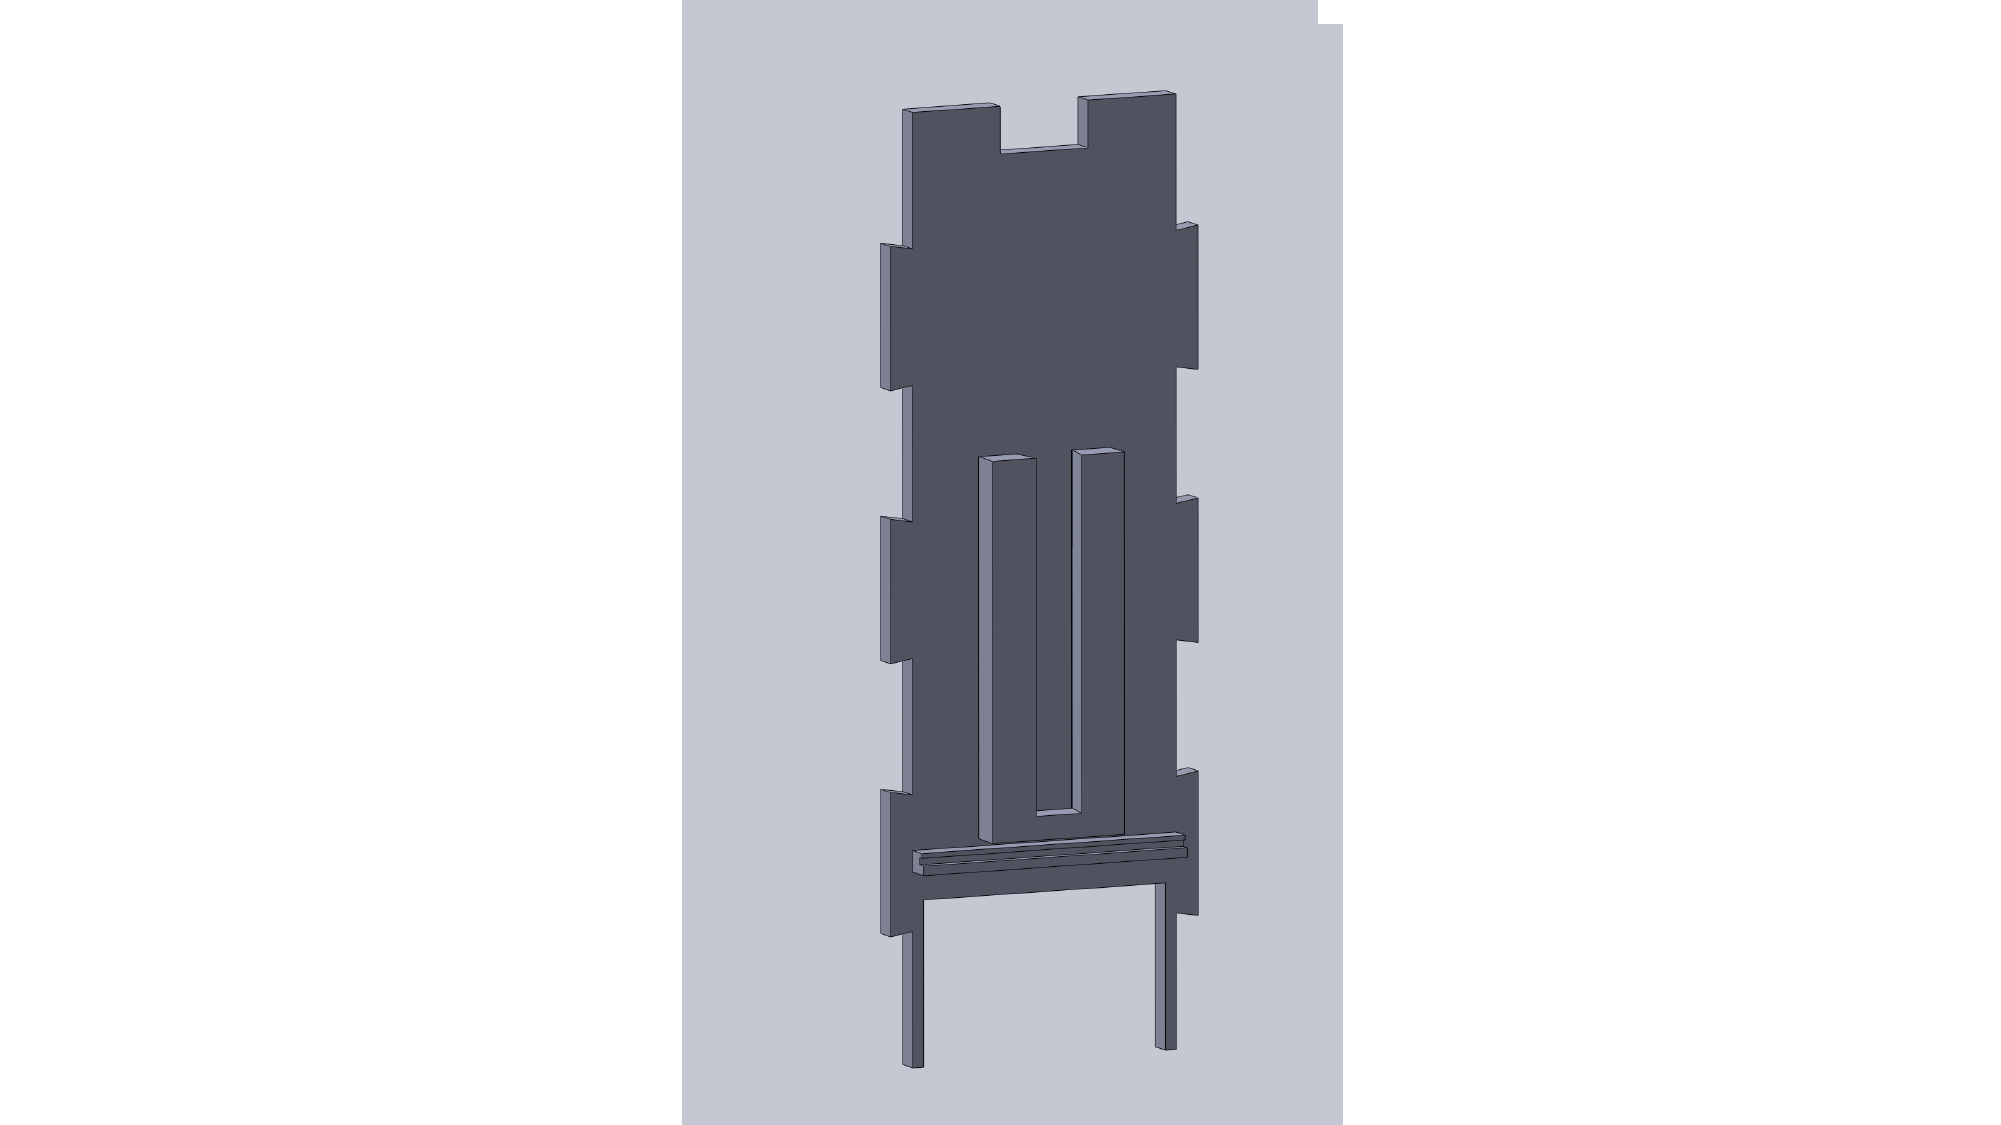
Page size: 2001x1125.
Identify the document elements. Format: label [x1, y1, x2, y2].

picture [682, 0, 1343, 1125]
